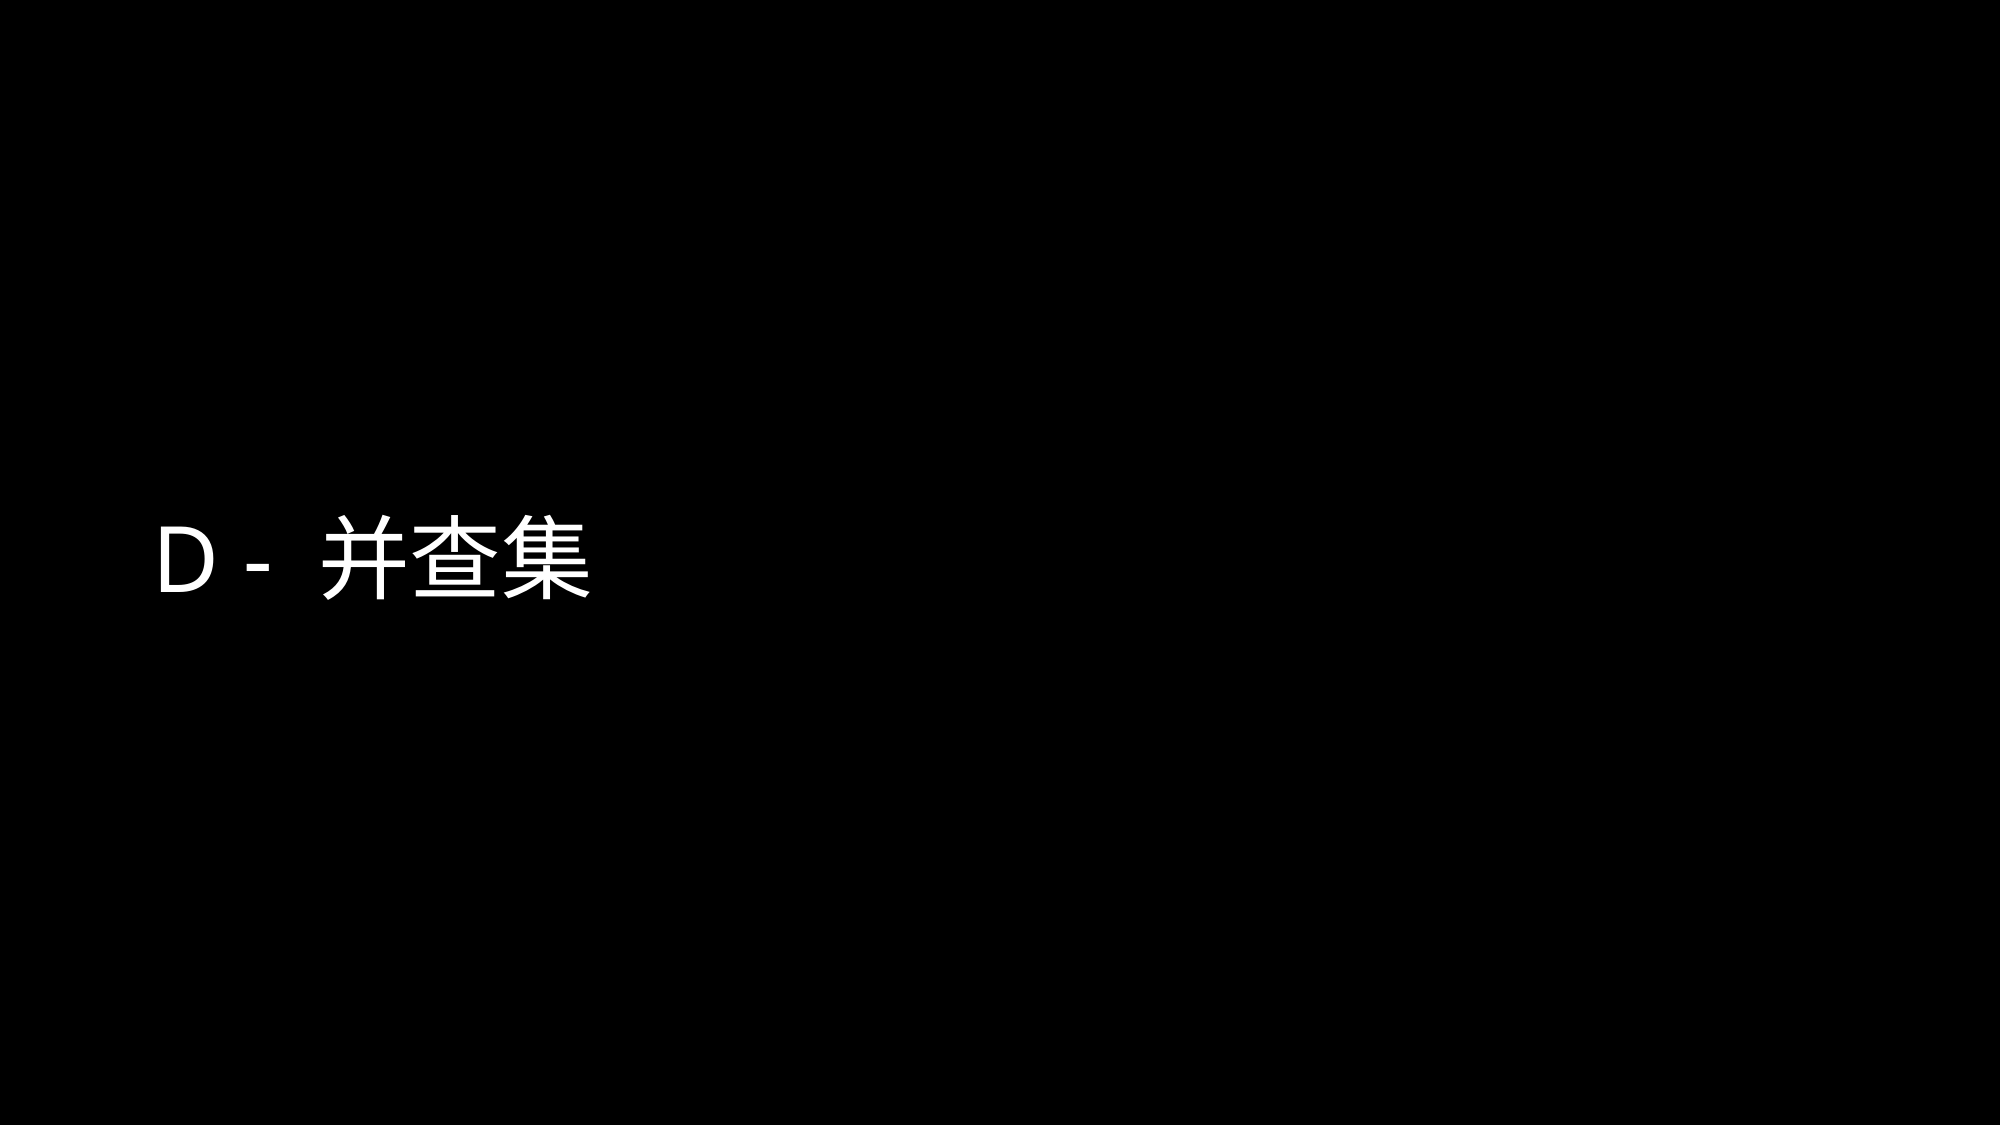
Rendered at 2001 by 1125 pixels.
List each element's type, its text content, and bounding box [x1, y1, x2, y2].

title D - 并查集 [137, 453, 1863, 672]
